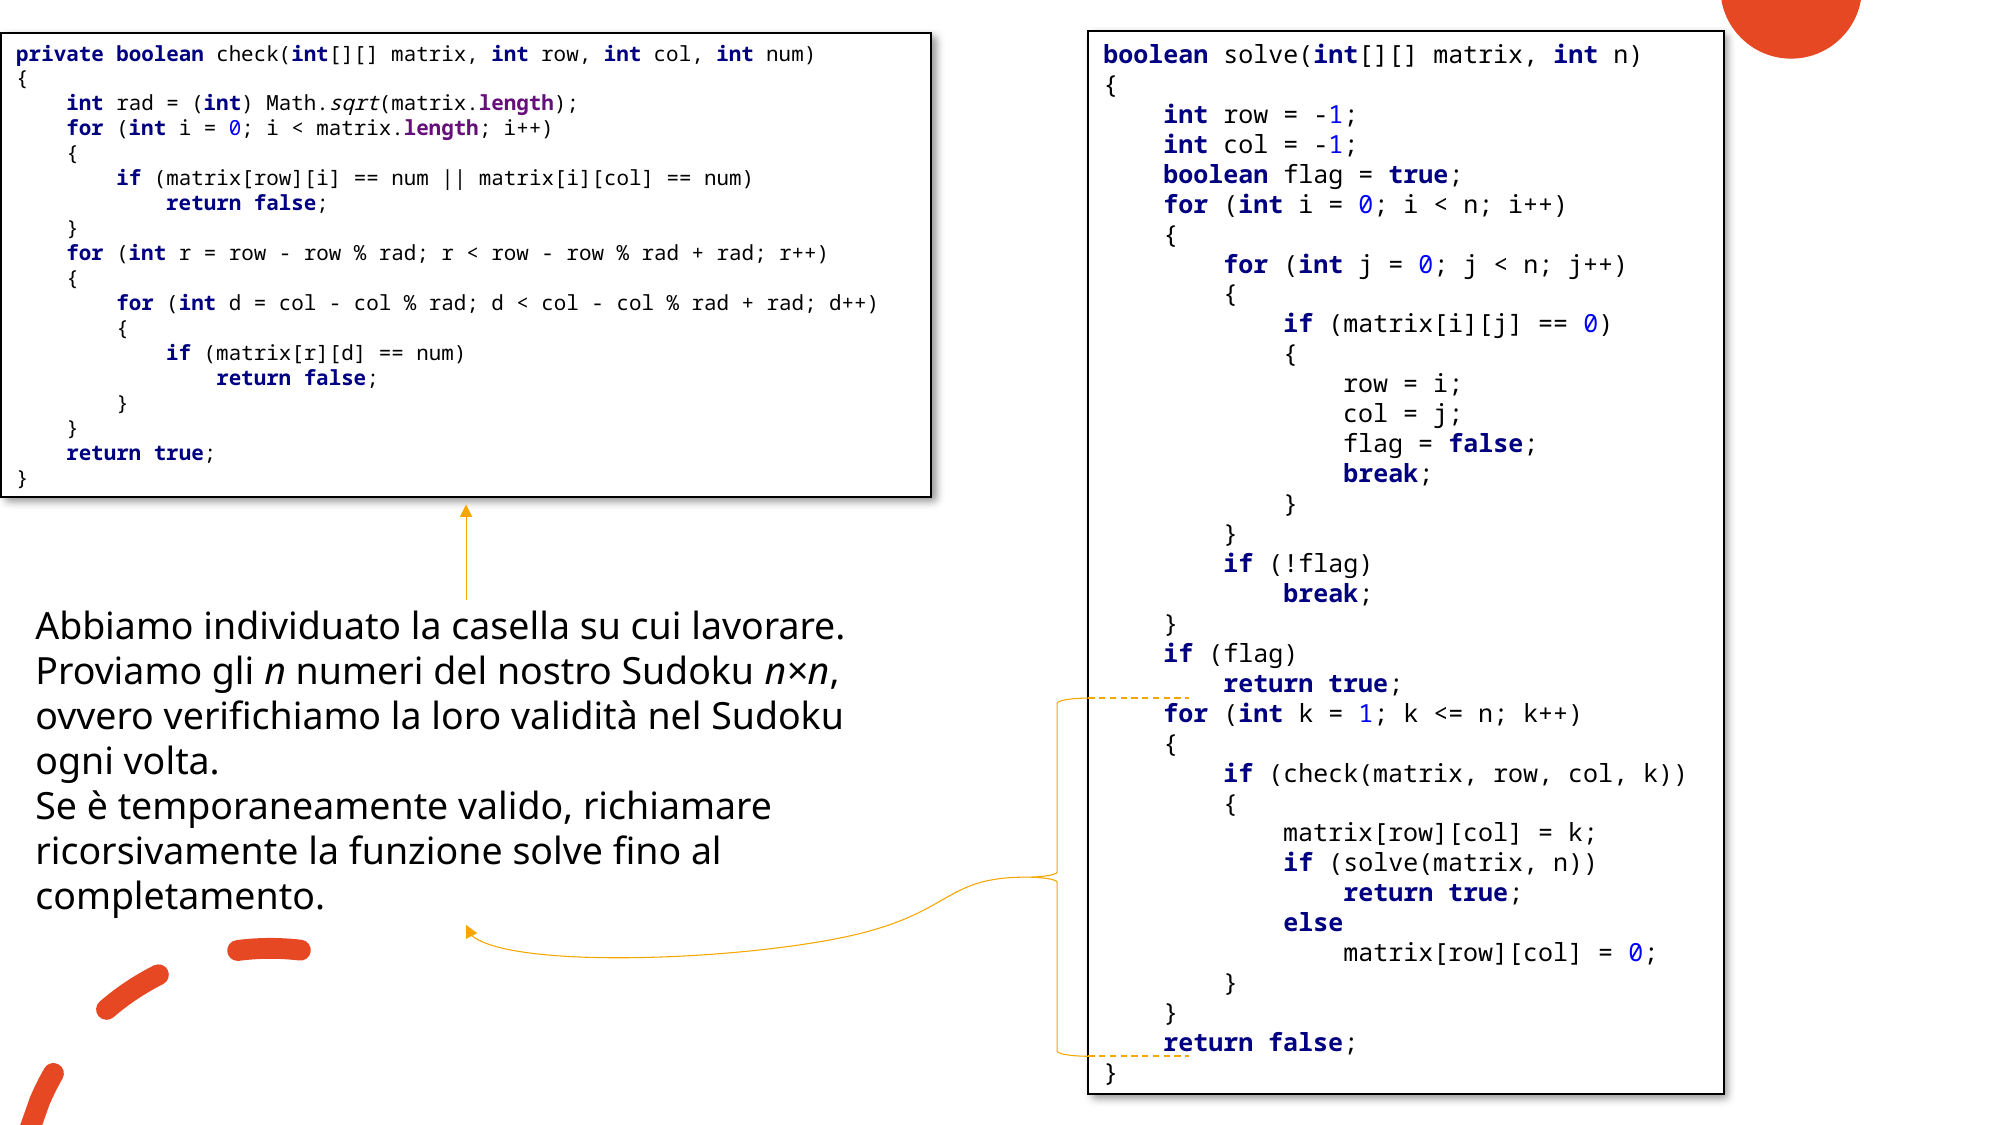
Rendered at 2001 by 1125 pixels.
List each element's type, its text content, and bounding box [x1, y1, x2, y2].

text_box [466, 877, 1026, 929]
text_box private boolean check(int[][] matrix, int row, int col, int num) { int rad = (int) Math.sqrt(matrix.length); for (int i = 0; i < matrix.length; i++) { if (matrix[row][i] == num || matrix[i][col] == num) return false; } for (int r = row - row % rad; r < row - row % rad + rad; r++) { for (int d = col - col % rad; d < col - col % rad + rad; d++) { if (matrix[r][d] == num) return false; } } return true; } [0, 32, 932, 498]
text_box boolean solve(int[][] matrix, int n) { int row = -1; int col = -1; boolean flag = true; for (int i = 0; i < n; i++) { for (int j = 0; j < n; j++) { if (matrix[i][j] == 0) { row = i; col = j; flag = false; break; } } if (!flag) break; } if (flag) return true; for (int k = 1; k <= n; k++) { if (check(matrix, row, col, k)) { matrix[row][col] = k; if (solve(matrix, n)) return true; else matrix[row][col] = 0; } } return false; } [1087, 30, 1725, 1095]
text_box [1026, 697, 1089, 1057]
text_box Abbiamo individuato la casella su cui lavorare. Proviamo gli n numeri del nostro Sudoku n×n, ovvero verifichiamo la loro validità nel Sudoku ogni volta. Se è temporaneamente valido, richiamare ricorsivamente la funzione solve fino al completamento. [20, 595, 912, 925]
